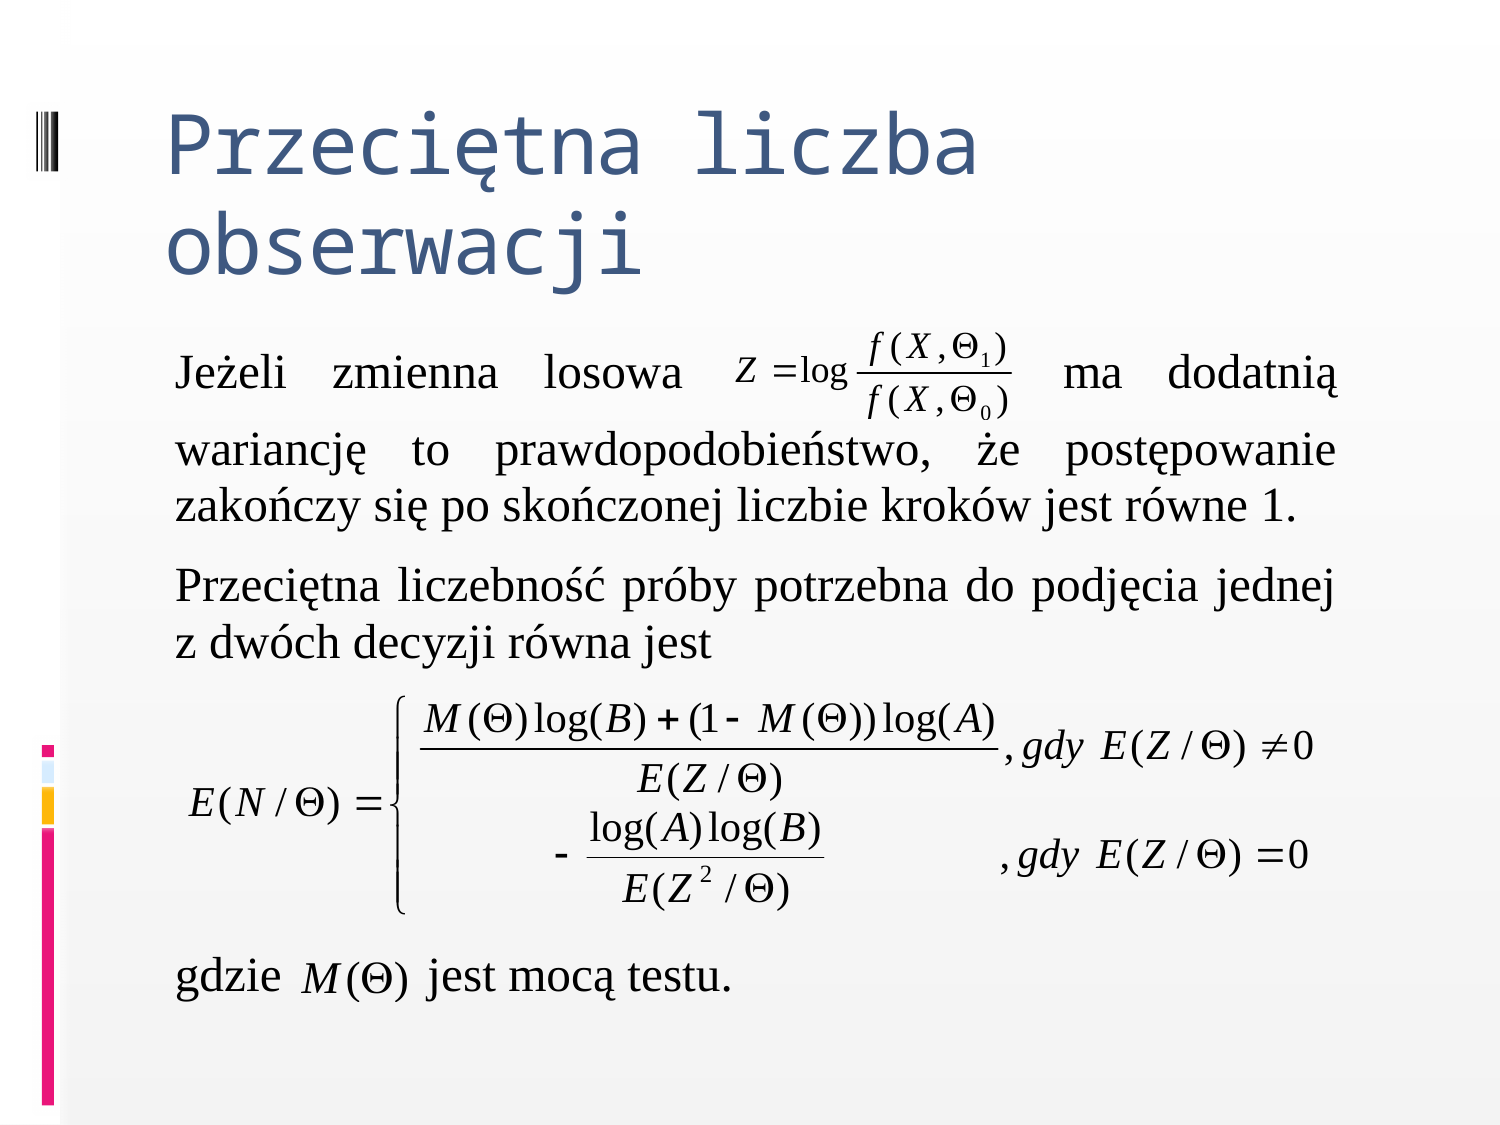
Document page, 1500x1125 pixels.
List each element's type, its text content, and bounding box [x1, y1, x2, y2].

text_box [174, 322, 1338, 1003]
title Przeciętna liczba obserwacji [150, 83, 1425, 234]
